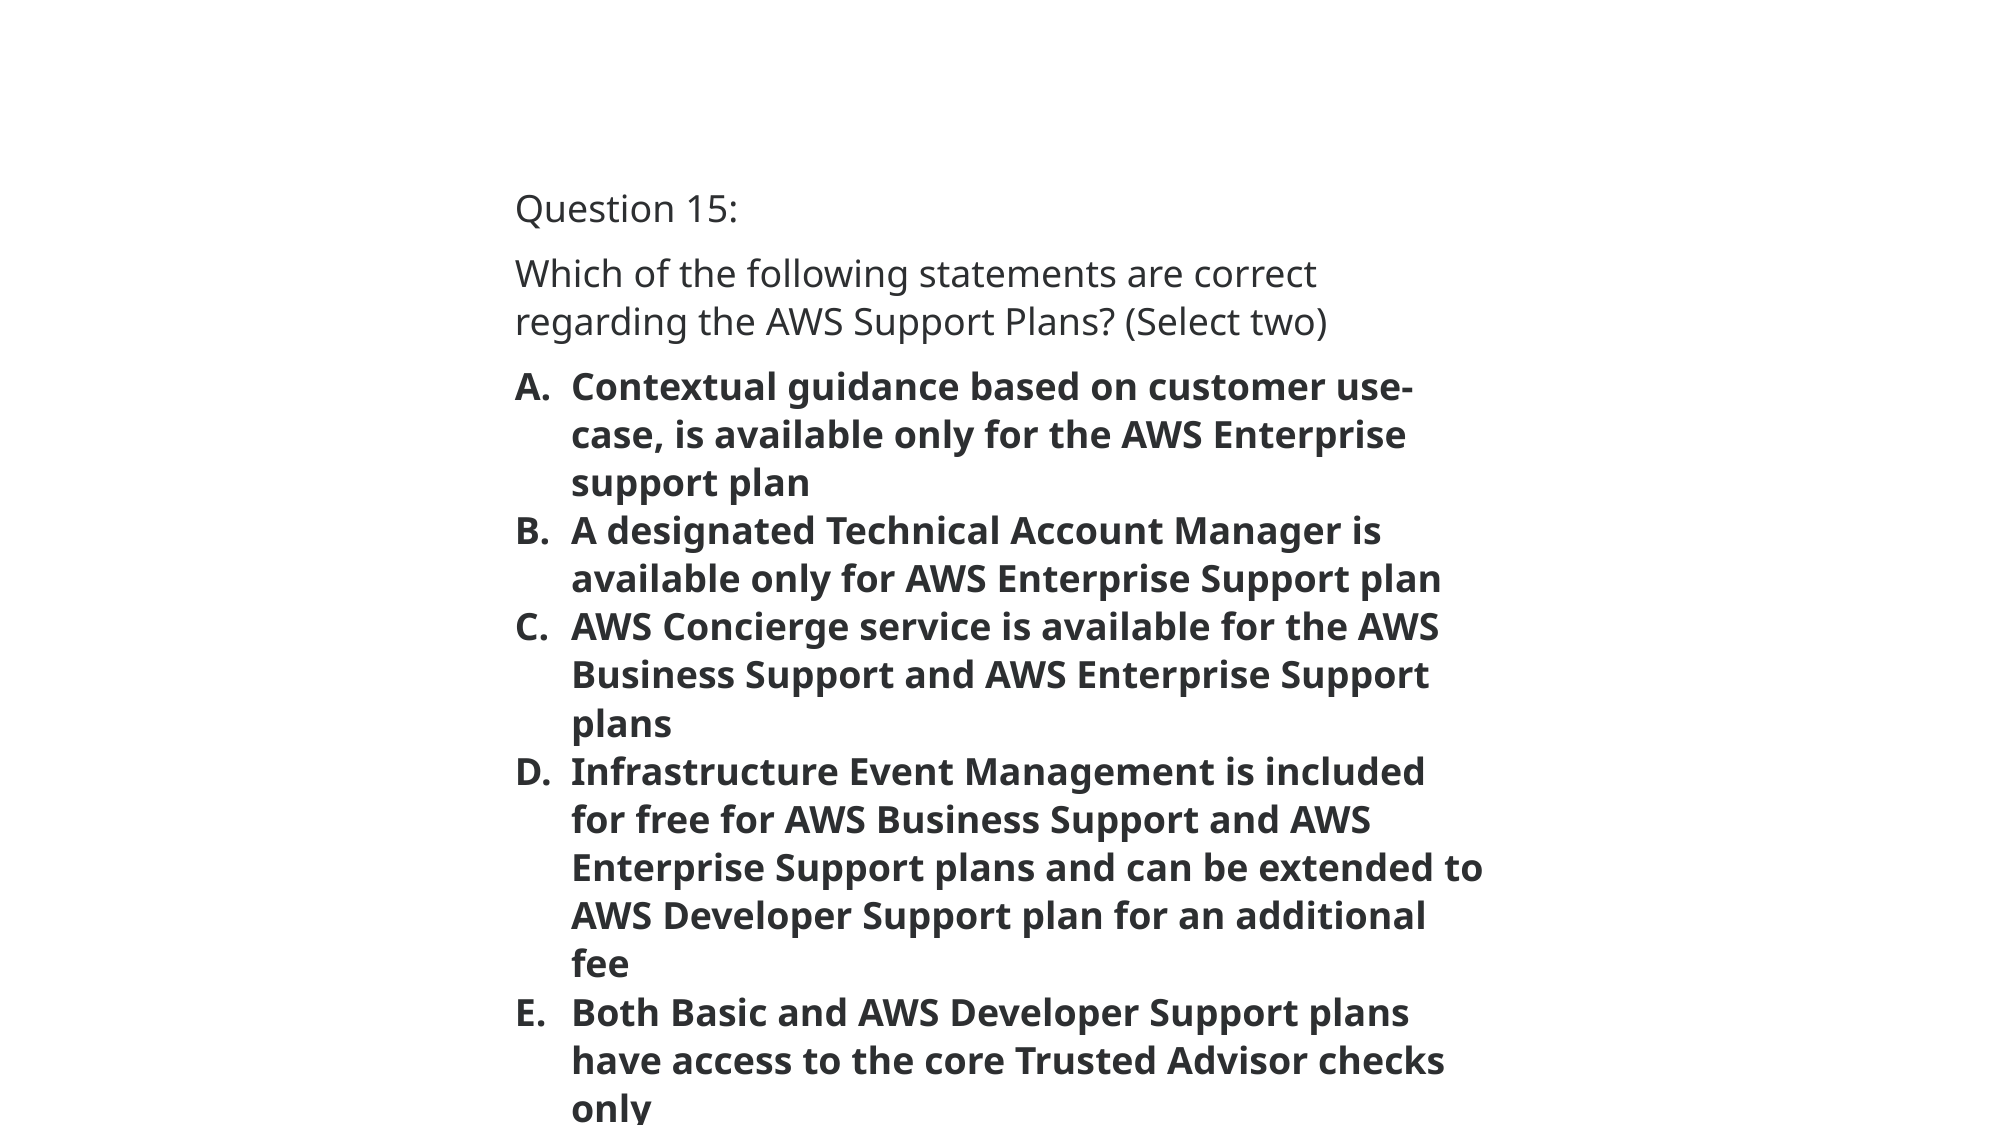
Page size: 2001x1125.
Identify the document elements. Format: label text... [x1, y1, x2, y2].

text_box Question 15: Which of the following statements are correct regarding the AWS Support Plans? (Select two) Contextual guidance based on customer use-case, is available only for the AWS Enterprise support plan A designated Technical Account Manager is available only for AWS Enterprise Support plan AWS Concierge service is available for the AWS Business Support and AWS Enterprise Support plans Infrastructure Event Management is included for free for AWS Business Support and AWS Enterprise Support plans and can be extended to AWS Developer Support plan for an additional fee Both Basic and AWS Developer Support plans have access to the core Trusted Advisor checks only [500, 174, 1501, 1125]
